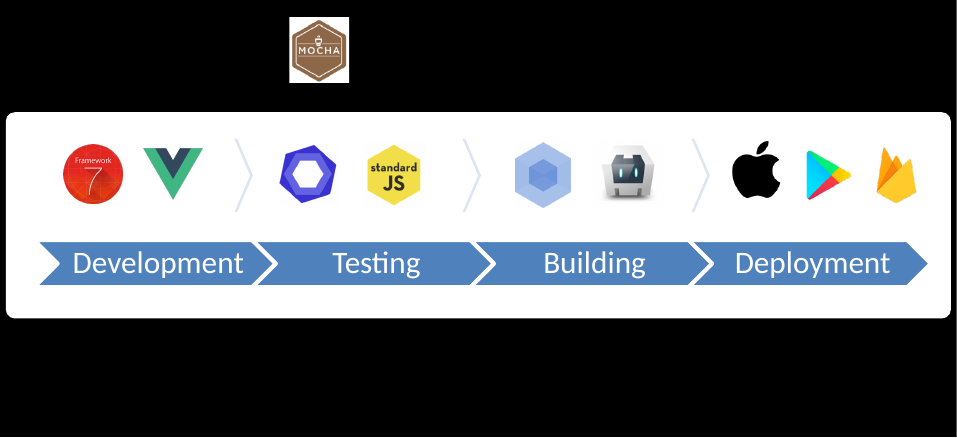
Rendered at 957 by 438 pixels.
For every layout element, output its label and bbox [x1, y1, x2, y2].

picture [726, 139, 786, 200]
picture [515, 142, 572, 209]
picture [363, 142, 425, 209]
text_box [689, 136, 712, 215]
text_box [460, 136, 483, 215]
picture [279, 144, 339, 205]
picture [796, 145, 857, 205]
picture [591, 137, 663, 210]
text_box [232, 136, 255, 215]
picture [143, 143, 203, 204]
text_box [3, 110, 953, 321]
picture [865, 144, 926, 205]
picture [289, 17, 350, 83]
picture [63, 143, 124, 204]
text_box [33, 239, 932, 288]
